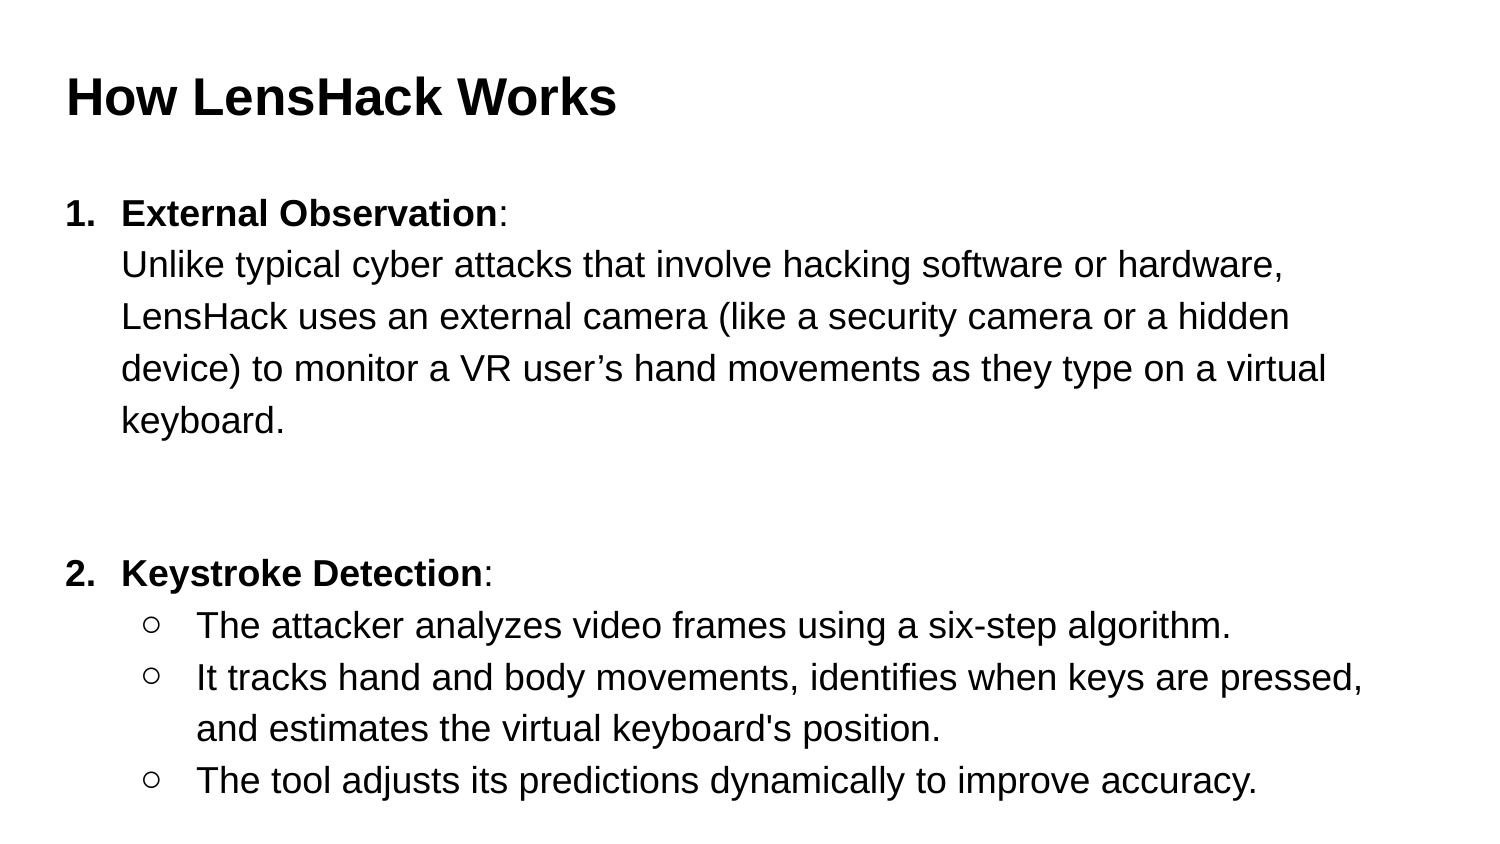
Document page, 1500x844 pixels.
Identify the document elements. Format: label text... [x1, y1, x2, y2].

list External Observation: Unlike typical cyber attacks that involve hacking software or hardware, LensHack uses an external camera (like a security camera or a hidden device) to monitor a VR user’s hand movements as they type on a virtual keyboard. Keystroke Detection: The attacker analyzes video frames using a six-step algorithm. It tracks hand and body movements, identifies when keys are pressed, and estimates the virtual keyboard's position. The tool adjusts its predictions dynamically to improve accuracy. [31, 166, 1429, 781]
title How LensHack Works [51, 47, 1449, 142]
